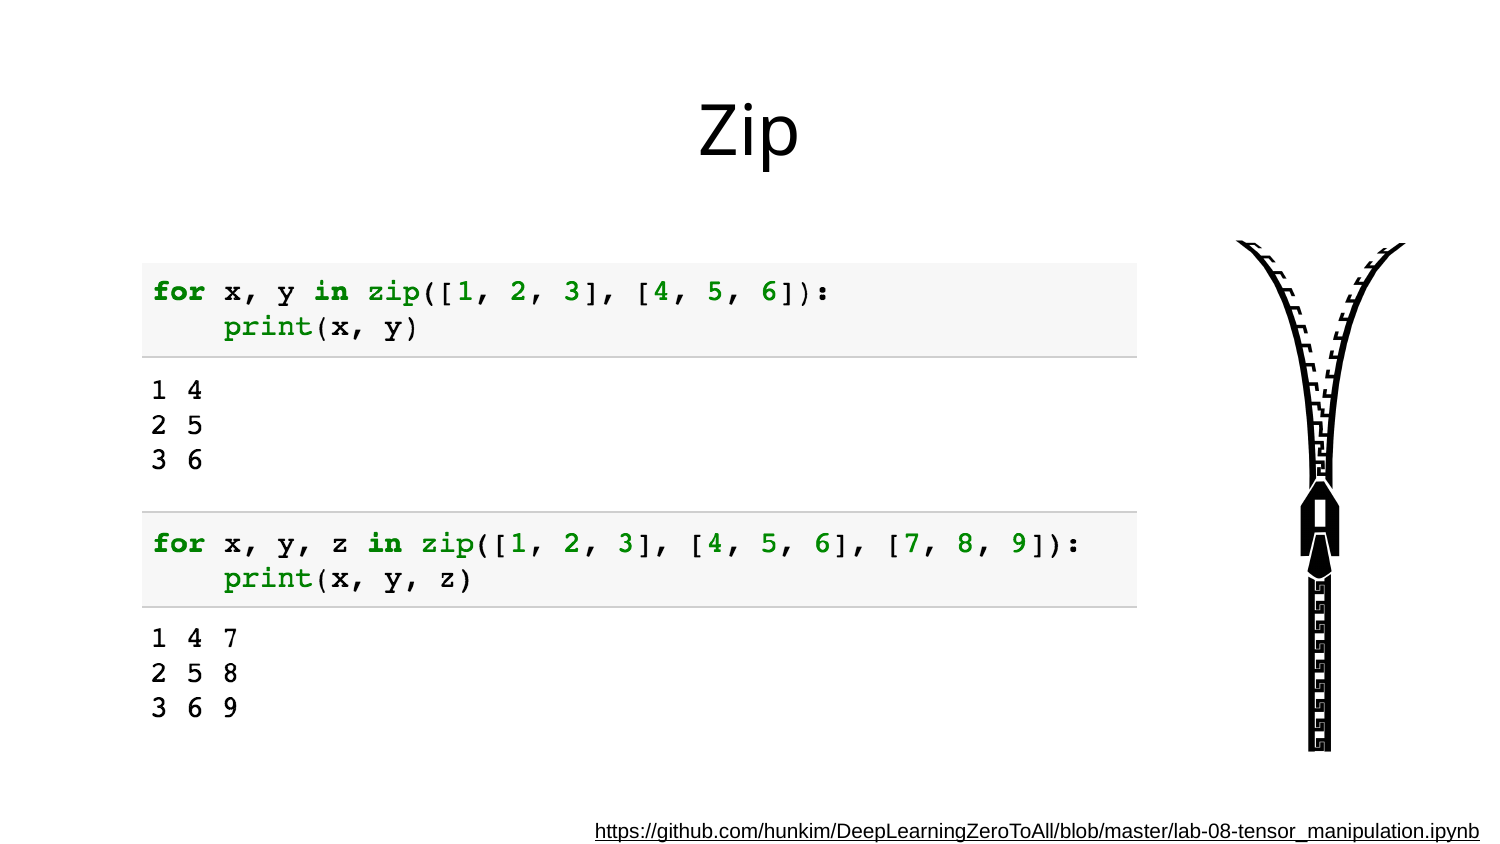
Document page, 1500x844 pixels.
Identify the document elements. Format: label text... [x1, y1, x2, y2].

picture [142, 263, 1138, 729]
title Zip [297, 21, 1203, 233]
picture [1202, 232, 1437, 759]
text_box https://github.com/hunkim/DeepLearningZeroToAll/blob/master/lab-08-tensor_manipulation.ipynb [579, 804, 1500, 844]
